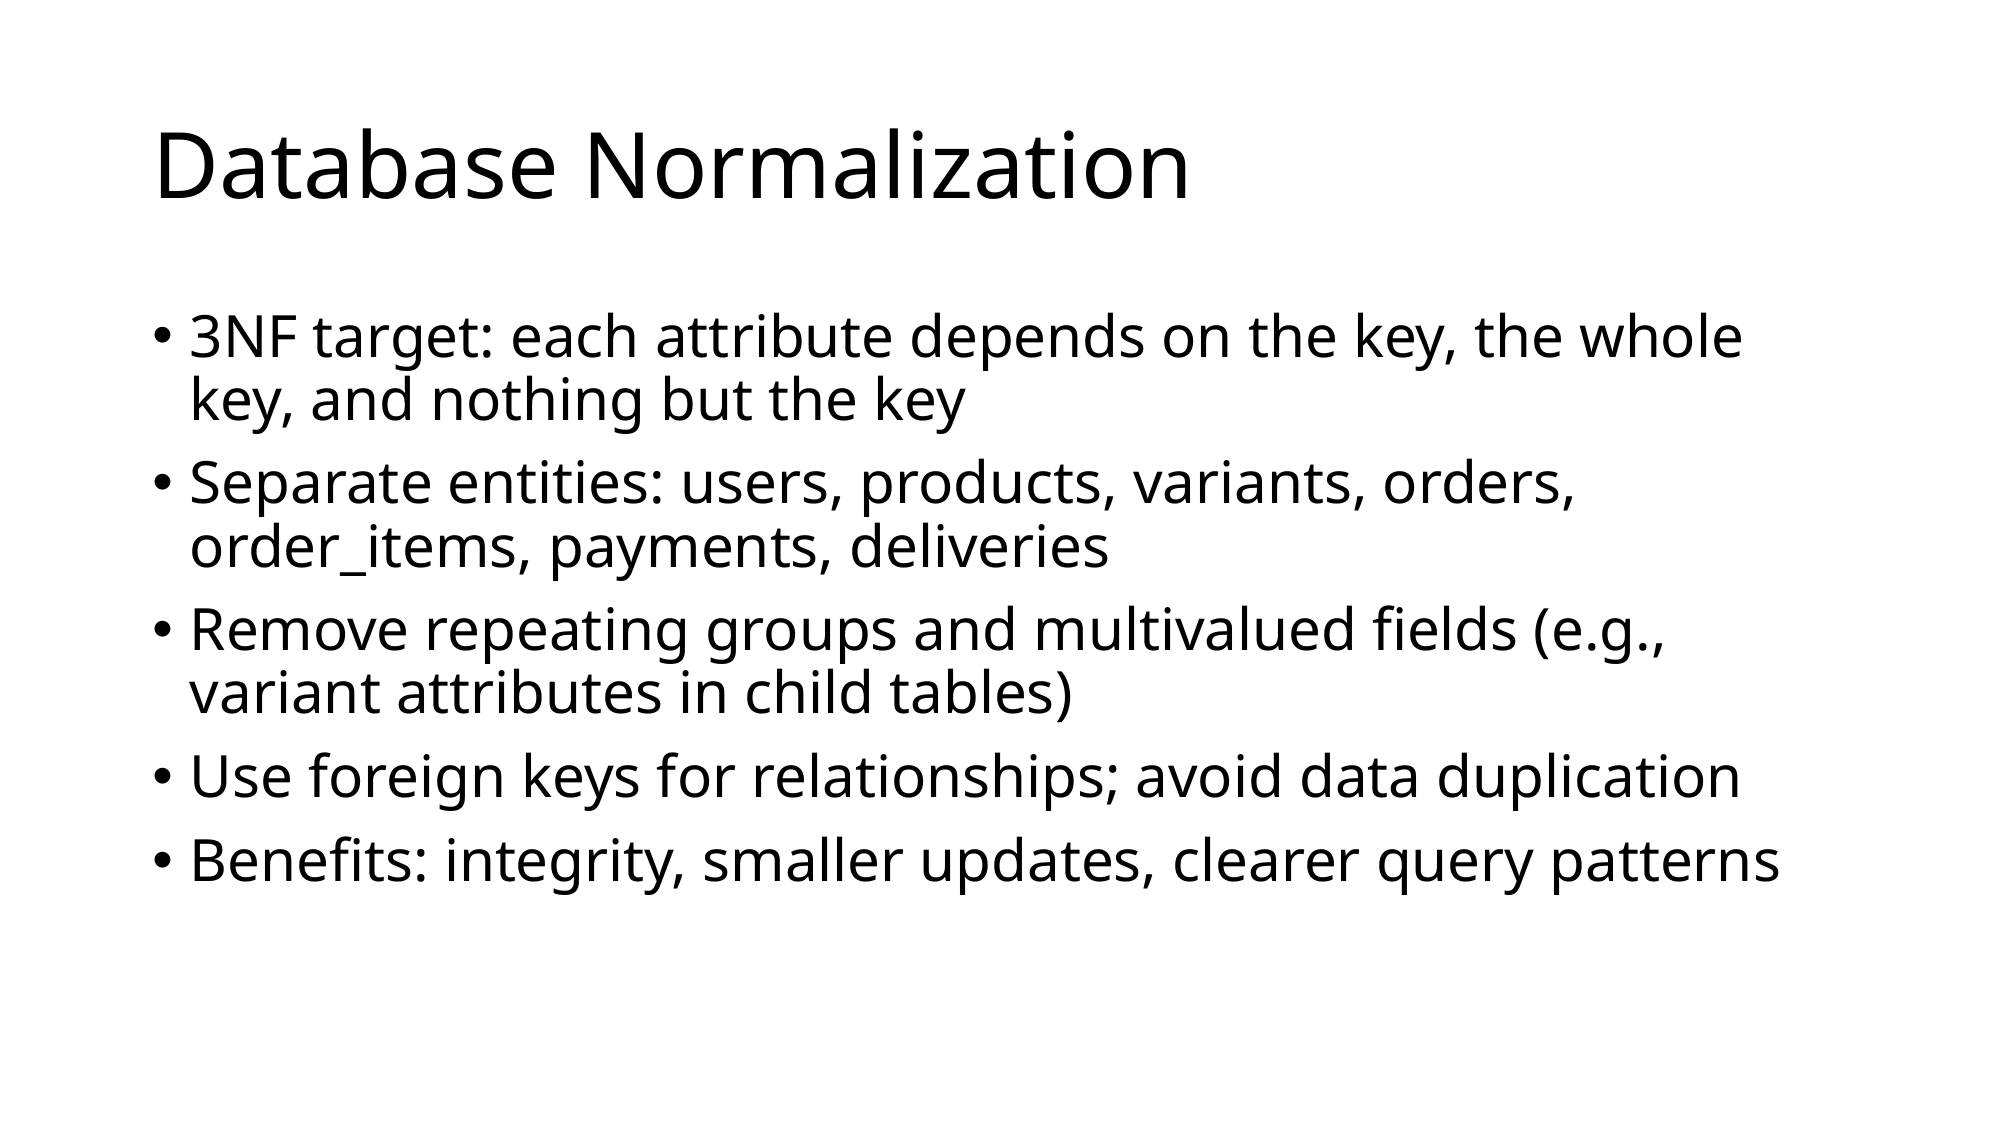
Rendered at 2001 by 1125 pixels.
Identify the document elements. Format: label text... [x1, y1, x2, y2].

title Database Normalization [137, 59, 1863, 278]
list 3NF target: each attribute depends on the key, the whole key, and nothing but the key Separate entities: users, products, variants, orders, order_items, payments, deliveries Remove repeating groups and multivalued fields (e.g., variant attributes in child tables) Use foreign keys for relationships; avoid data duplication Benefits: integrity, smaller updates, clearer query patterns [137, 299, 1863, 1014]
